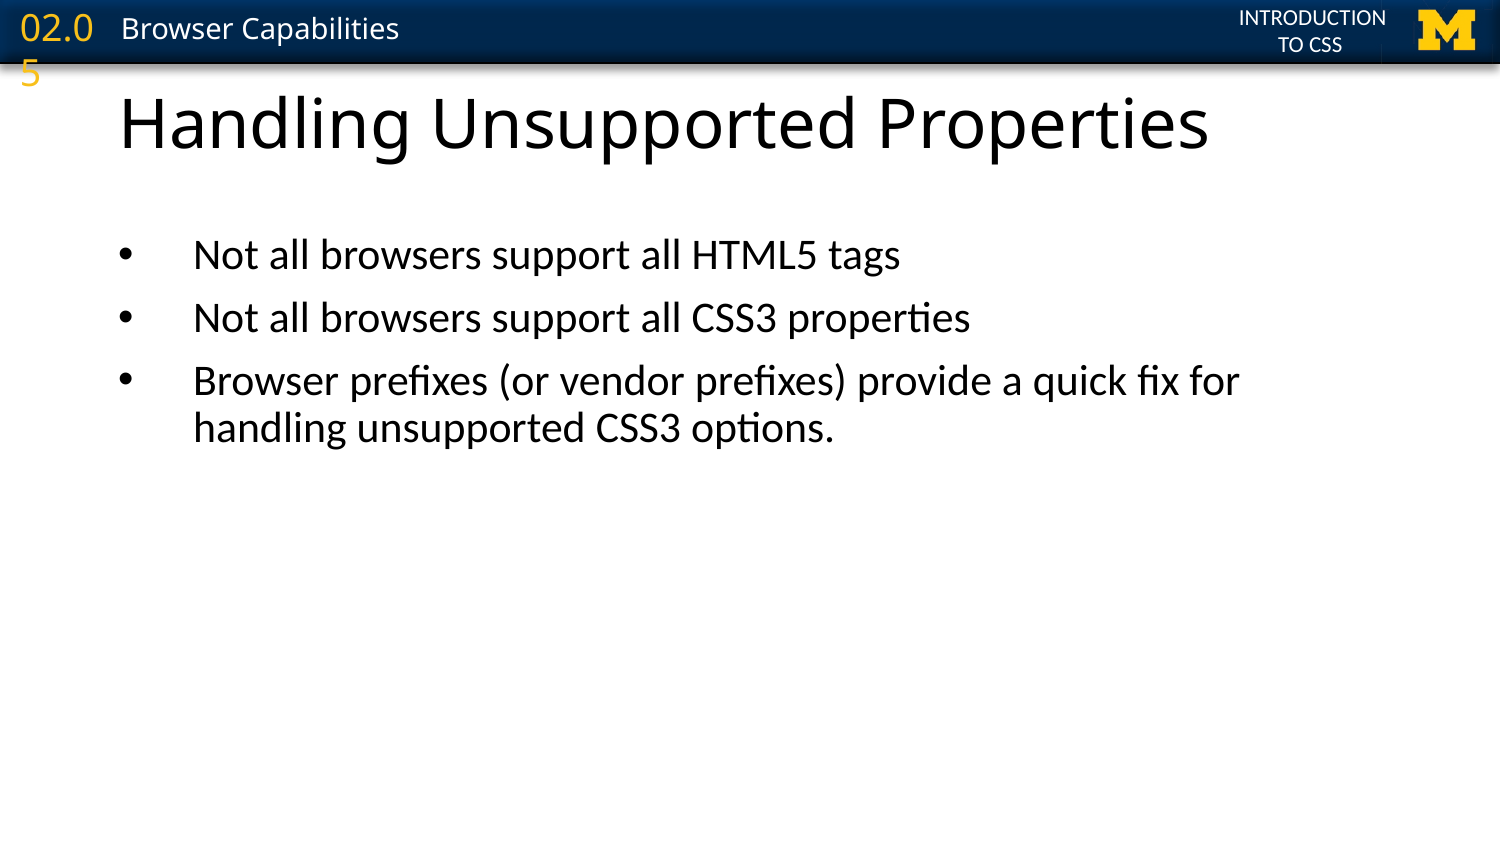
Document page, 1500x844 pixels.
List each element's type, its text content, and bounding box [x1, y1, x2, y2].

picture [1291, 39, 1300, 44]
picture [281, 25, 290, 37]
title Handling Unsupported Properties [103, 44, 1397, 208]
list Not all browsers support all HTML5 tags Not all browsers support all CSS3 properties Browser prefixes (or vendor prefixes) provide a quick fix for handling unsupported CSS3 options. [103, 224, 1397, 760]
picture [0, 0, 1500, 64]
